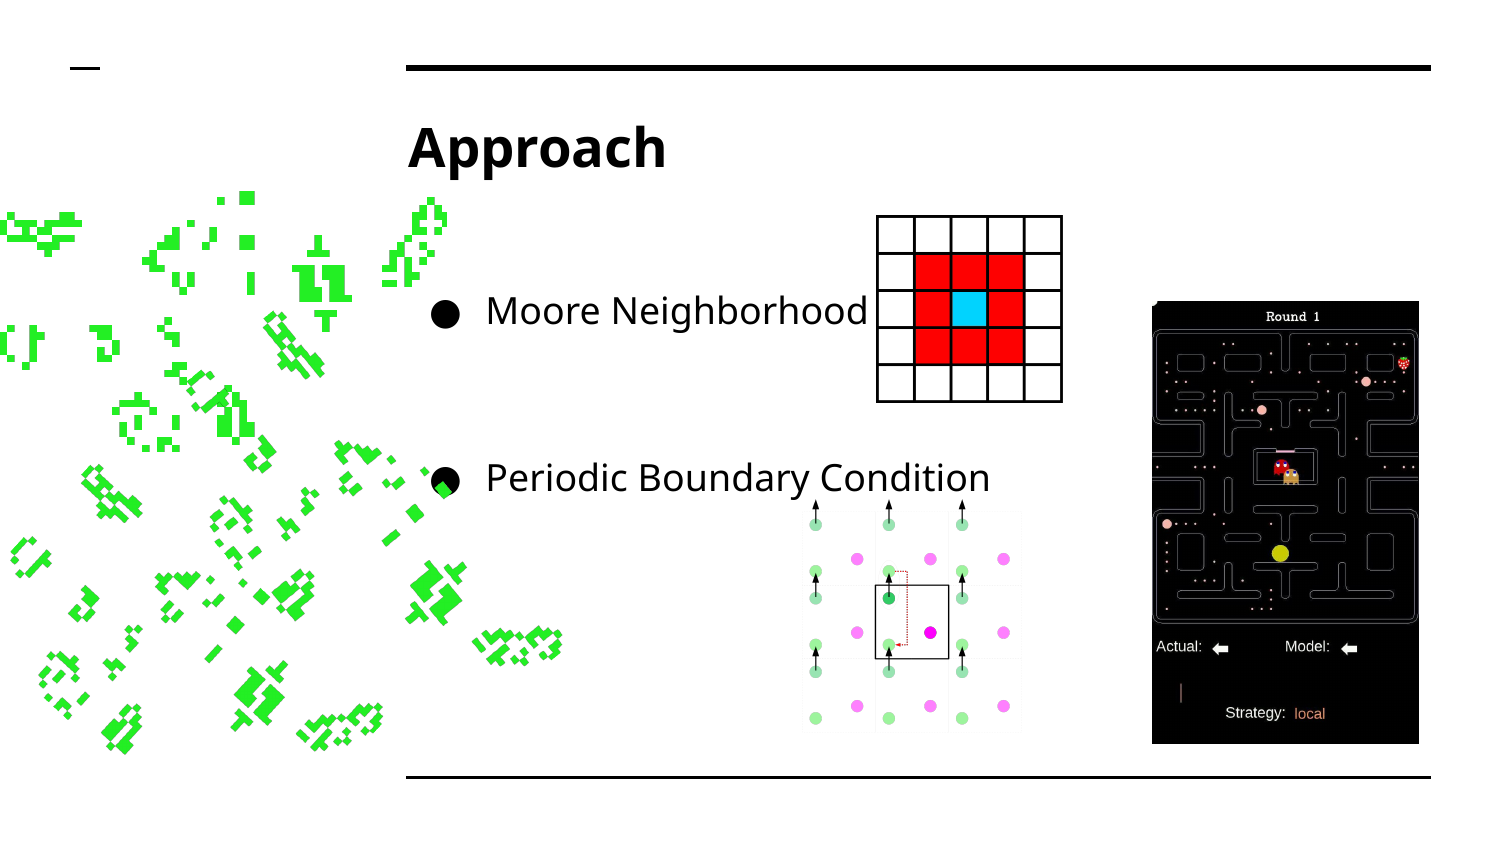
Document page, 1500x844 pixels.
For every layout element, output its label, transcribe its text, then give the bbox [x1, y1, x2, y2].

picture [876, 215, 1065, 404]
title Approach [393, 94, 1431, 199]
picture [790, 499, 1035, 744]
picture [1152, 301, 1419, 744]
list Moore Neighborhood Periodic Boundary Condition [438, 261, 1433, 755]
picture [0, 191, 573, 844]
